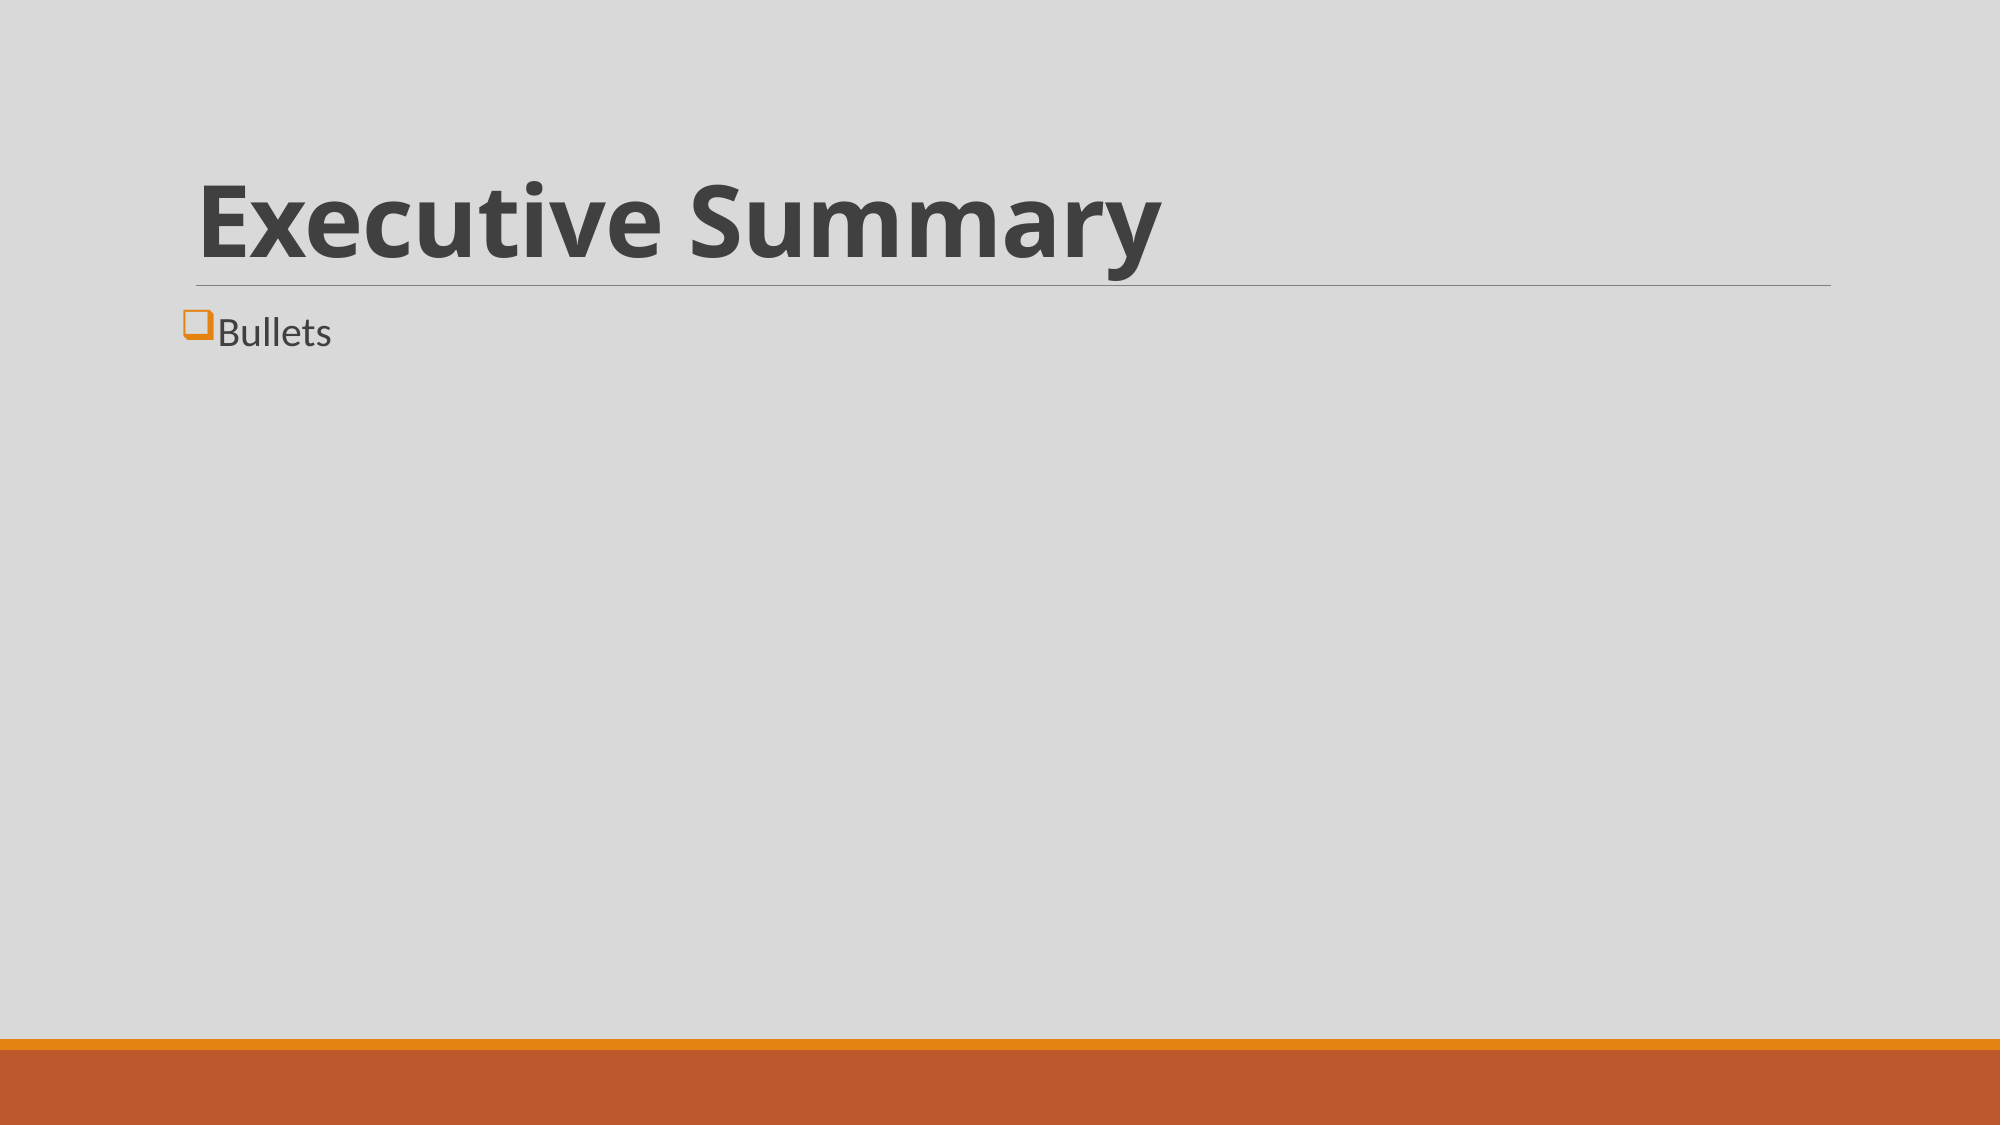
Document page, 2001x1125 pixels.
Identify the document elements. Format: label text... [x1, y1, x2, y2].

list Bullets [180, 302, 1830, 963]
title Executive Summary [180, 47, 1830, 285]
